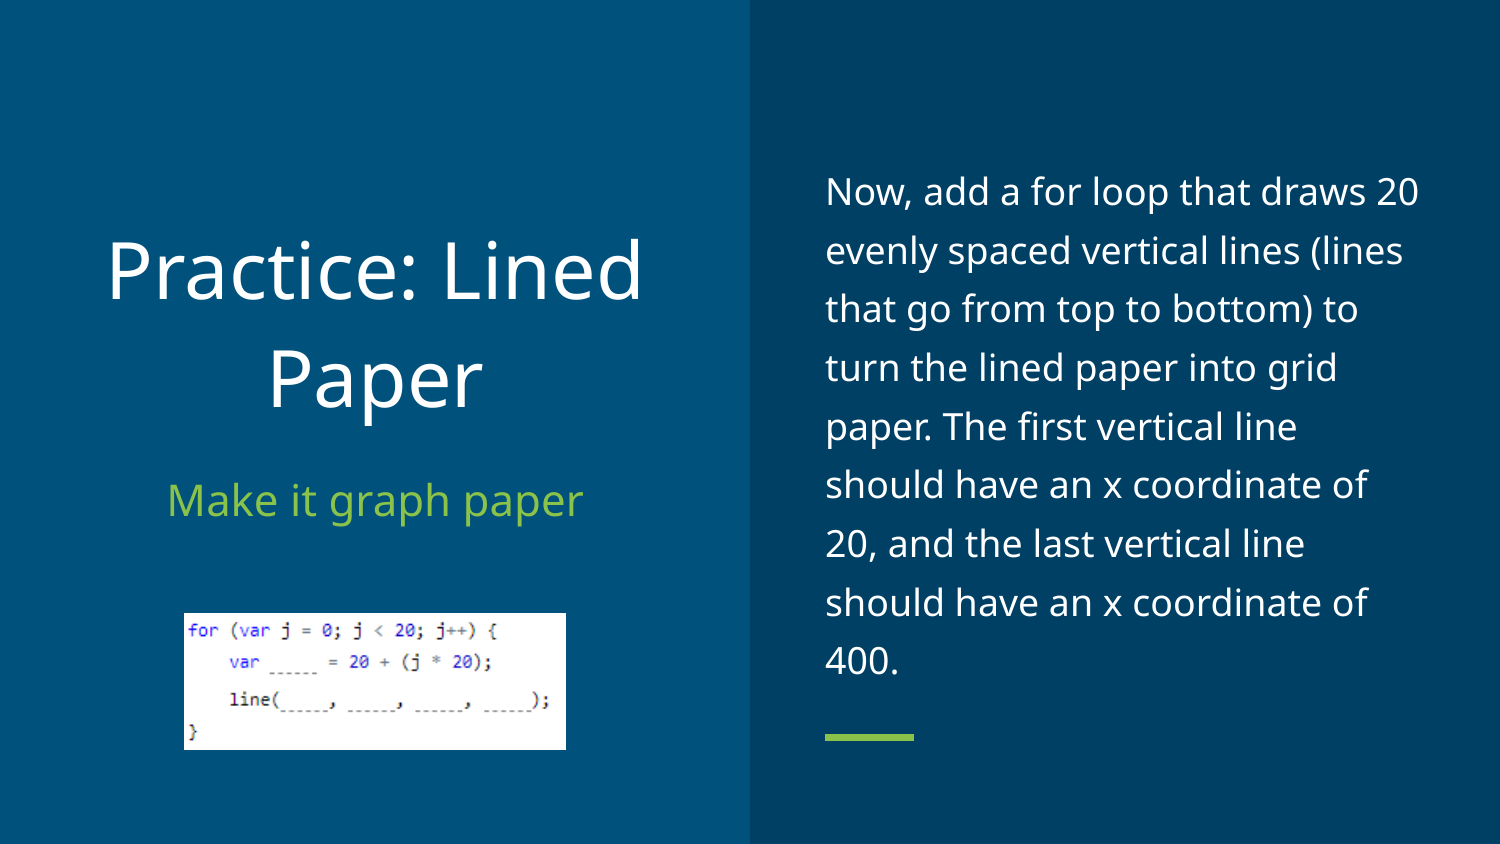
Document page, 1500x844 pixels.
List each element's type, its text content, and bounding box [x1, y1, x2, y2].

picture [185, 614, 565, 749]
subtitle Make it graph paper [43, 454, 708, 675]
title Practice: Lined Paper [43, 198, 708, 446]
list Now, add a for loop that draws 20 evenly spaced vertical lines (lines that go from top to bottom) to turn the lined paper into grid paper. The first vertical line should have an x coordinate of 20, and the last vertical line should have an x coordinate of 400. [810, 118, 1440, 725]
